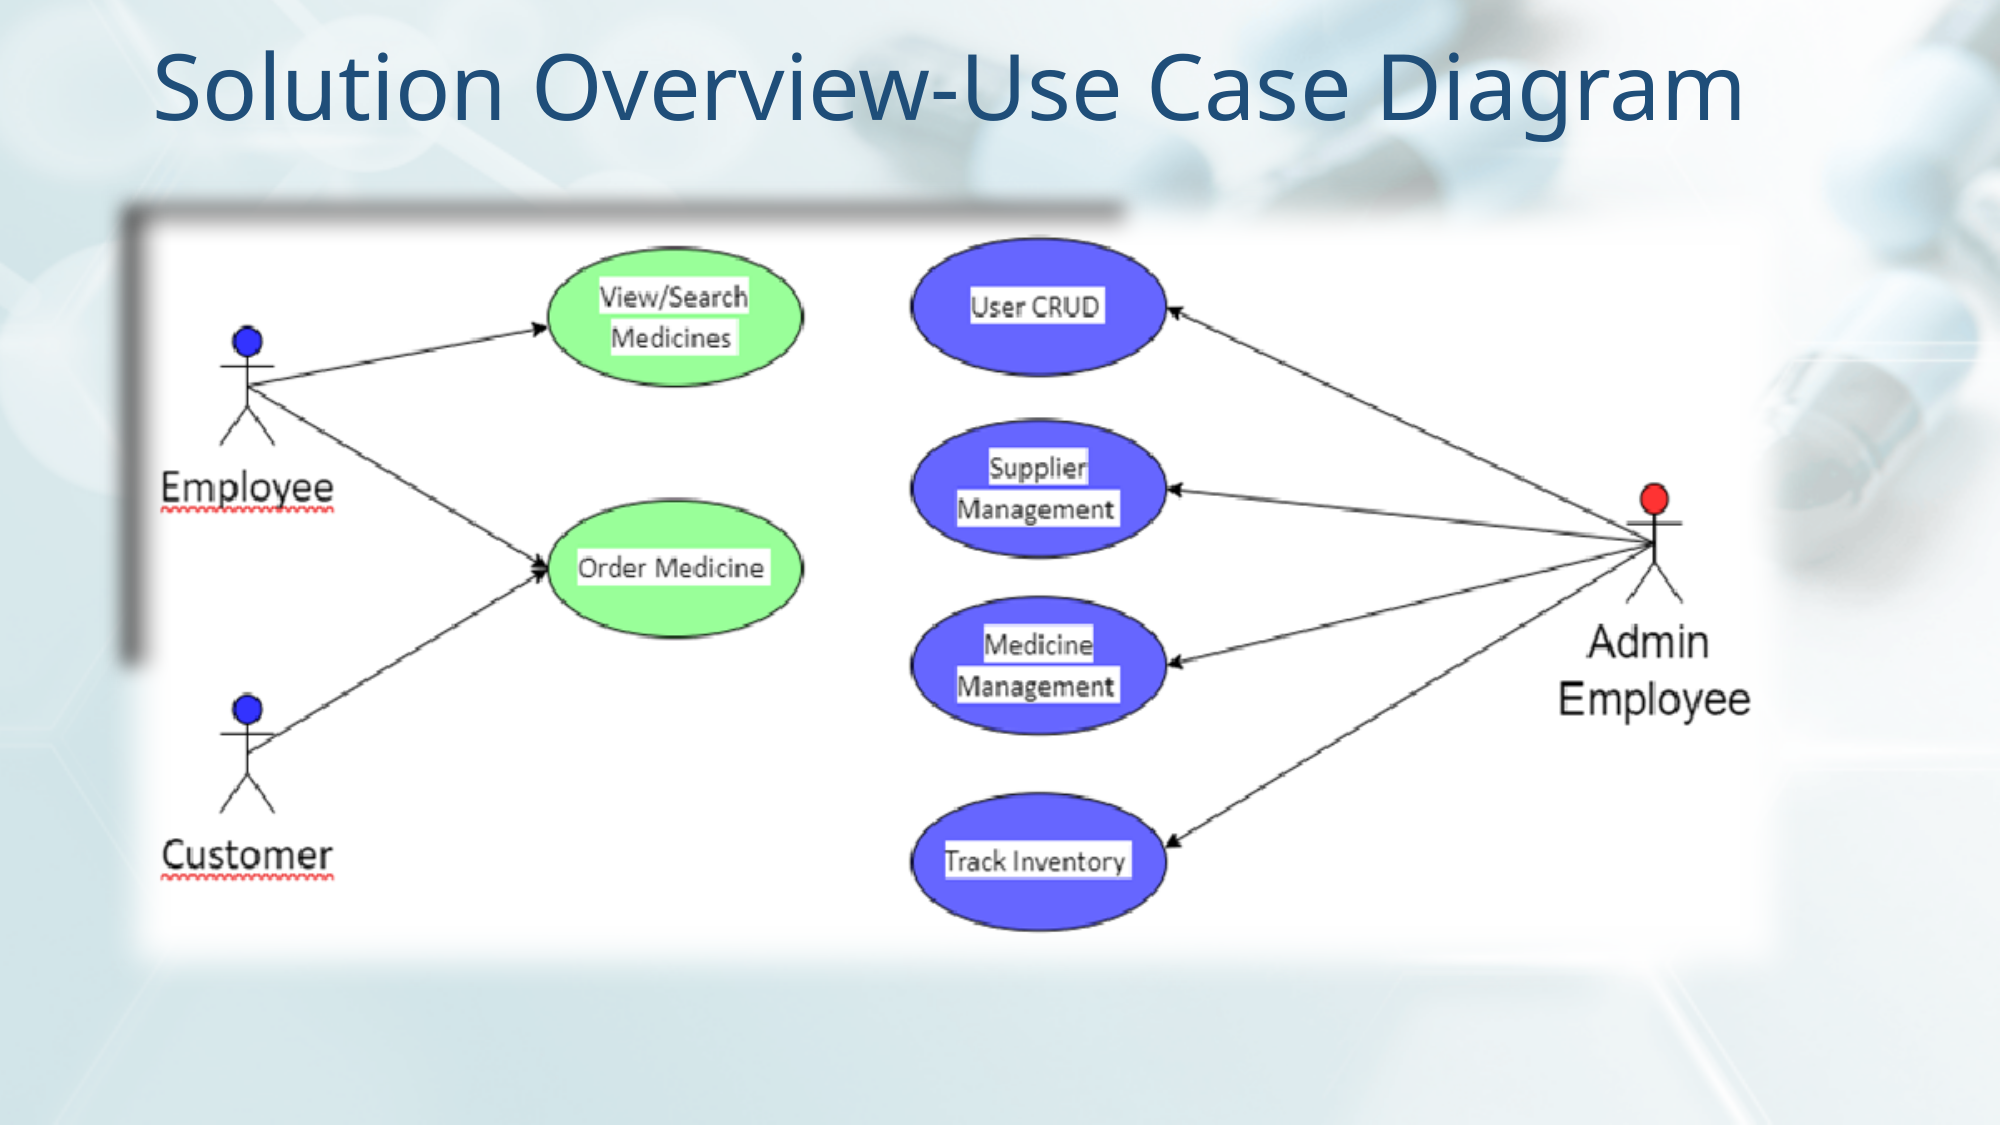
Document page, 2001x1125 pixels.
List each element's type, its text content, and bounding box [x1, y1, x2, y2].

title Solution Overview-Use Case Diagram [137, 0, 1863, 200]
picture [104, 178, 1806, 992]
